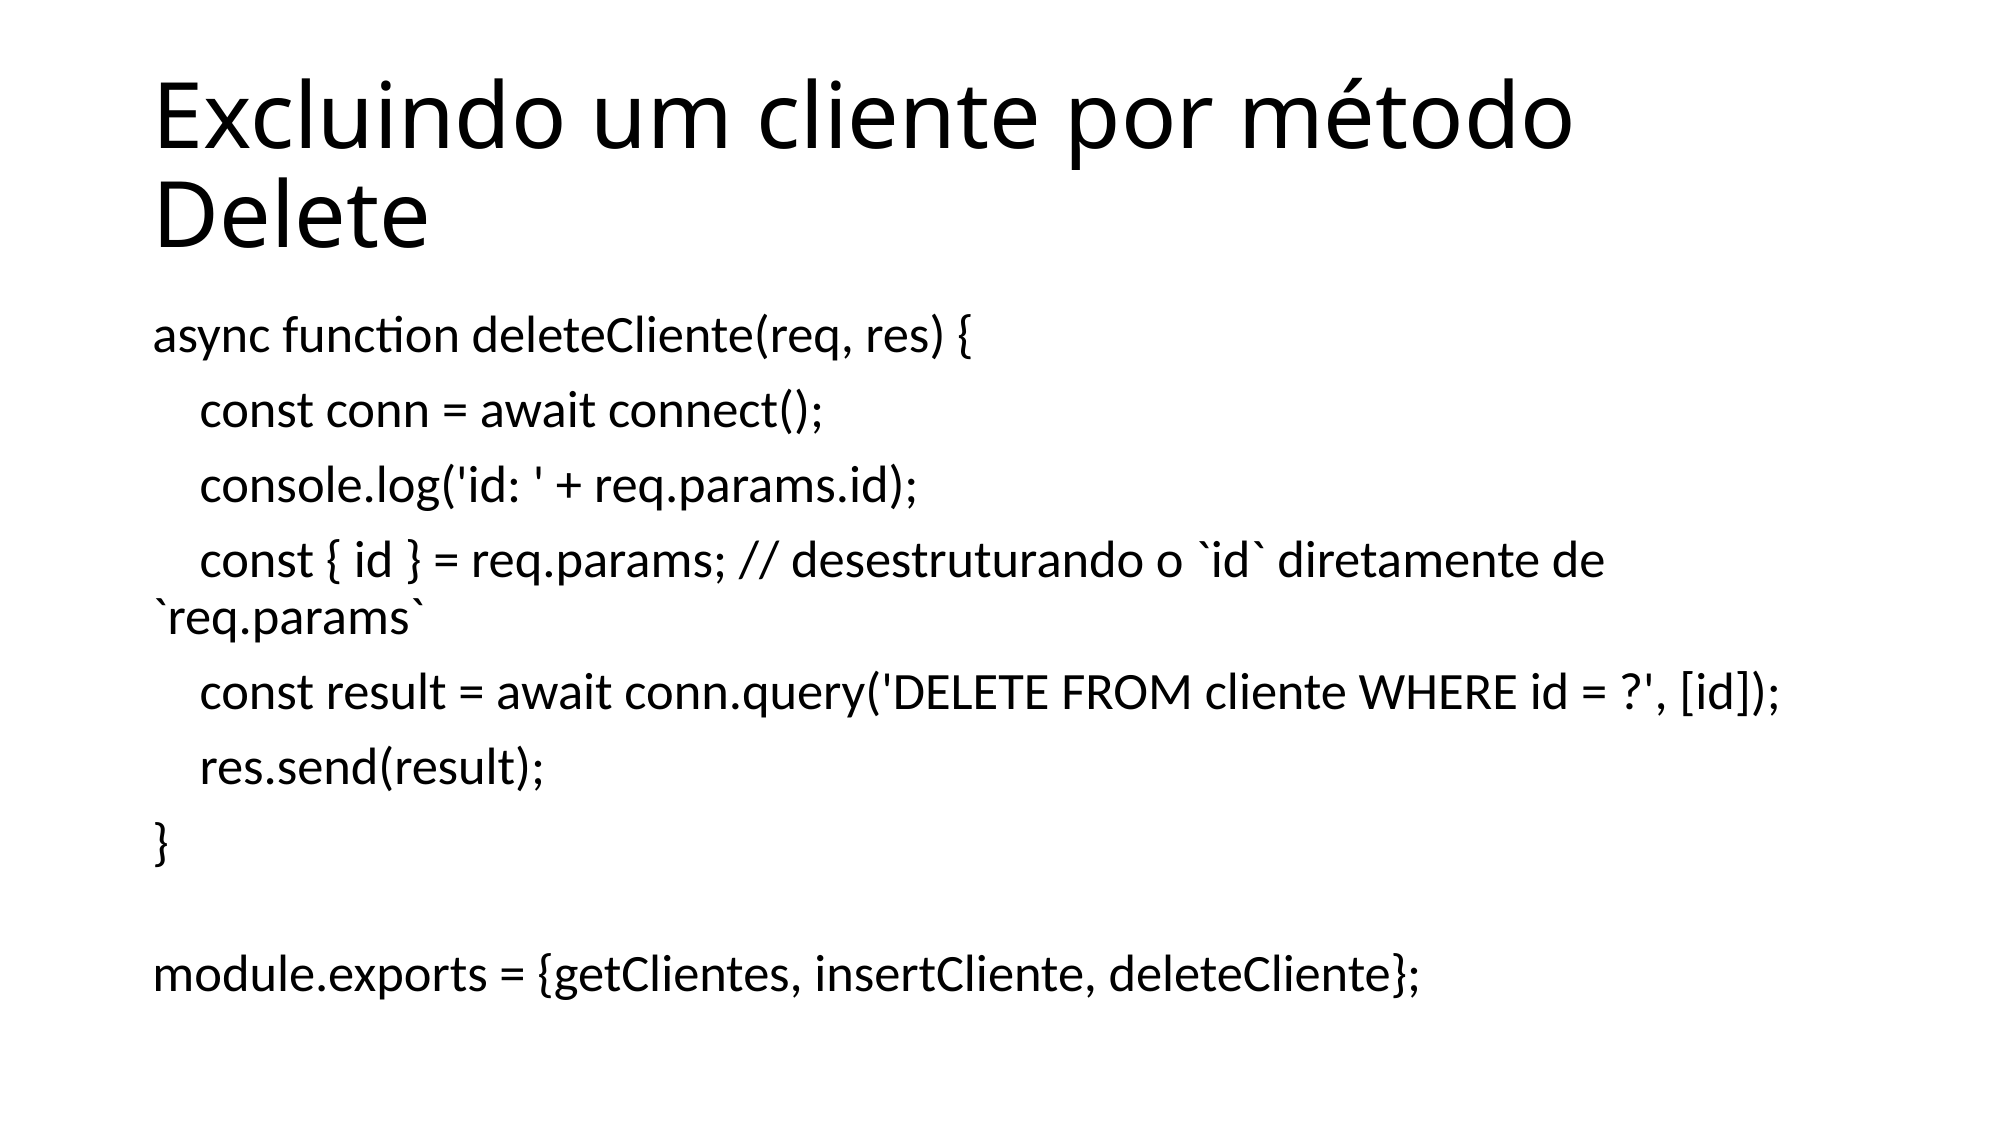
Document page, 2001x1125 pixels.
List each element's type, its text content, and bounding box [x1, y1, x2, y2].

title Excluindo um cliente por método Delete [137, 59, 1863, 278]
list async function deleteCliente(req, res) { const conn = await connect(); console.log('id: ' + req.params.id); const { id } = req.params; // desestruturando o `id` diretamente de `req.params` const result = await conn.query('DELETE FROM cliente WHERE id = ?', [id]); res.send(result); } module.exports = {getClientes, insertCliente, deleteCliente}; [137, 299, 1863, 1014]
